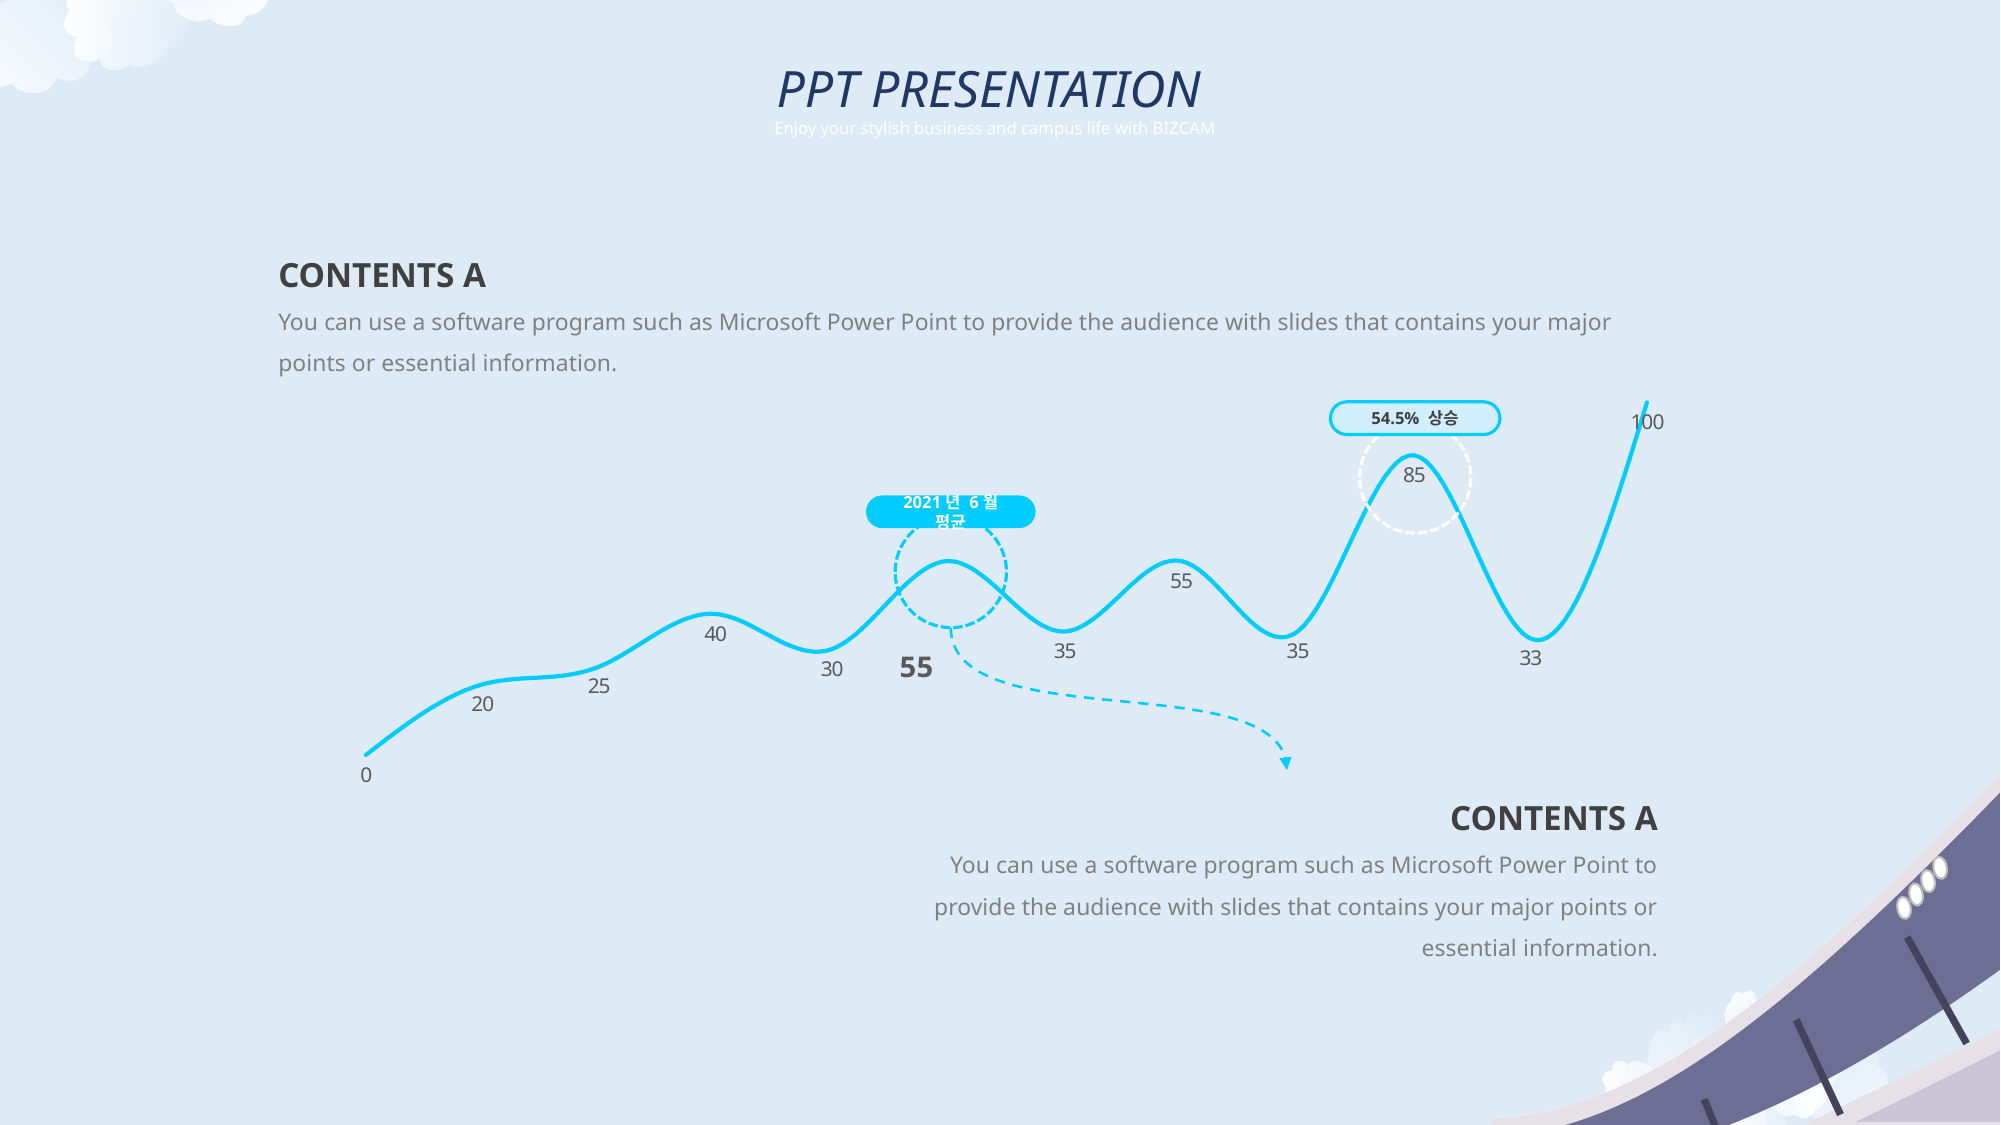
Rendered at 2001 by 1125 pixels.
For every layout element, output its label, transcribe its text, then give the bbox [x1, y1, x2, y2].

text_box CONTENTS A You can use a software program such as Microsoft Power Point to provide the audience with slides that contains your major points or essential information. [263, 226, 1673, 384]
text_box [0, 0, 285, 92]
text_box CONTENTS A You can use a software program such as Microsoft Power Point to provide the audience with slides that contains your major points or essential information. [900, 789, 1492, 968]
text_box PPT PRESENTATION Enjoy your stylish business and campus life with BIZCAM [485, 50, 1505, 145]
chart [284, 309, 1729, 789]
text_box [1492, 783, 2000, 1125]
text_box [1047, 530, 1190, 867]
